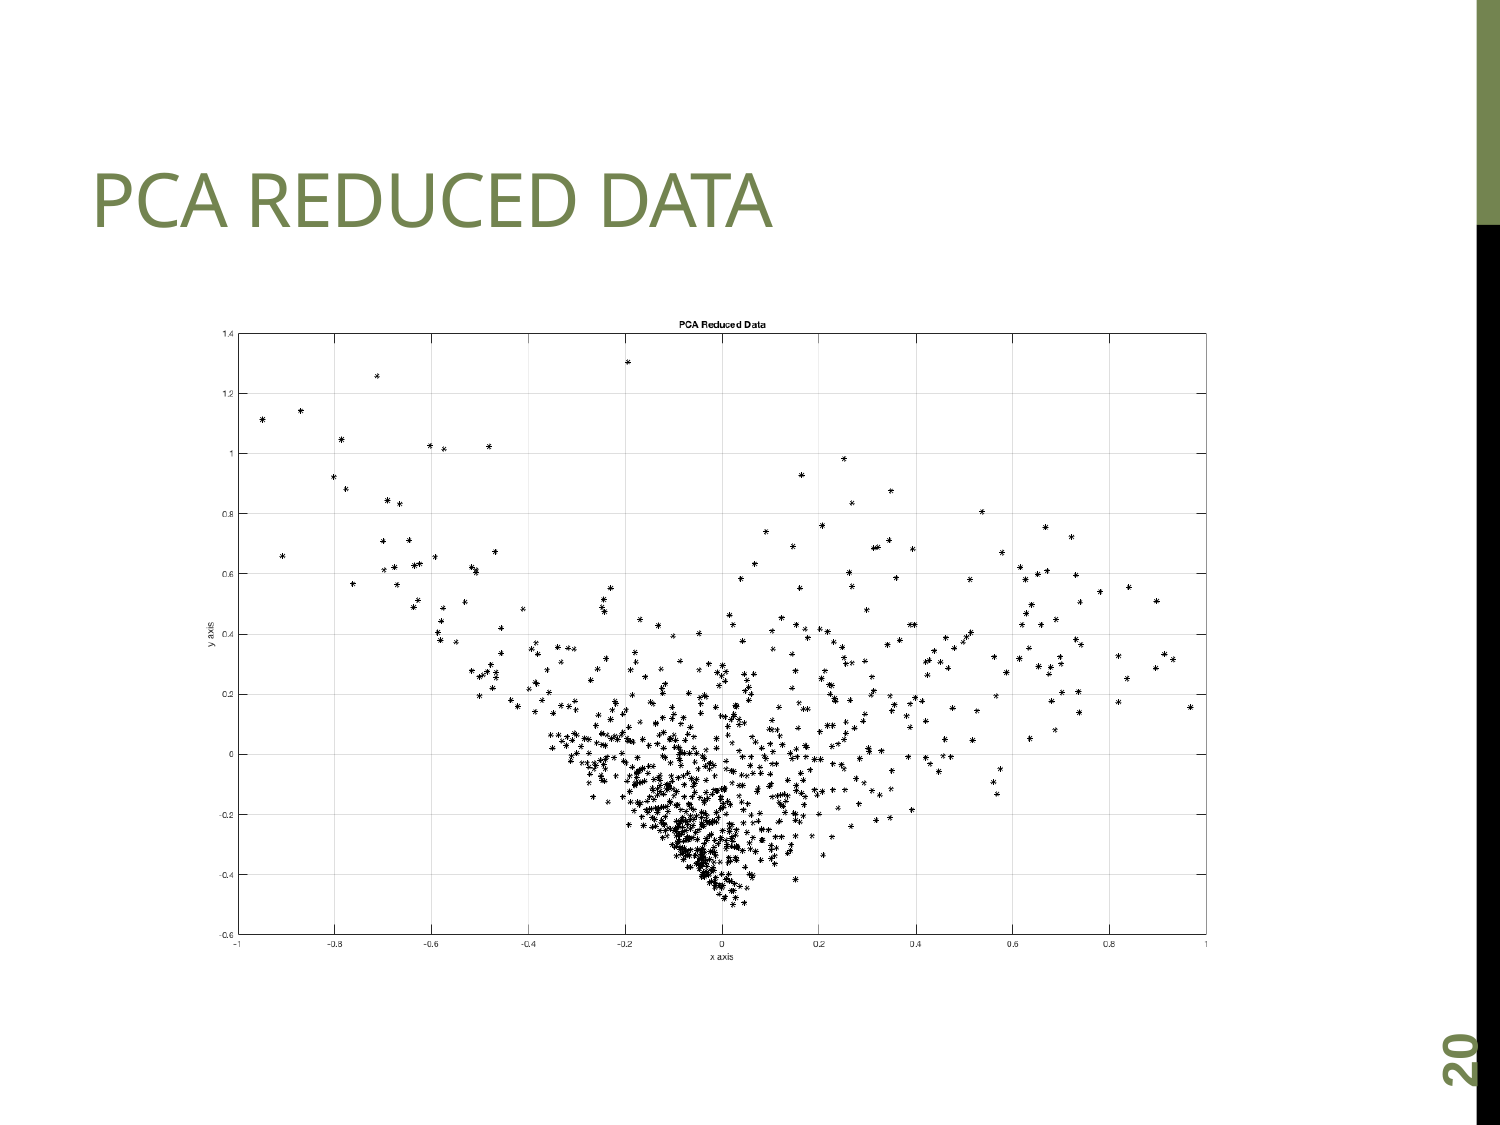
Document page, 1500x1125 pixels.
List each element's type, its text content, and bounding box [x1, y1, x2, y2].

title PCA Reduced Data [75, 25, 1025, 250]
slide_number 19 [1427, 887, 1488, 1104]
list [74, 286, 1326, 1006]
